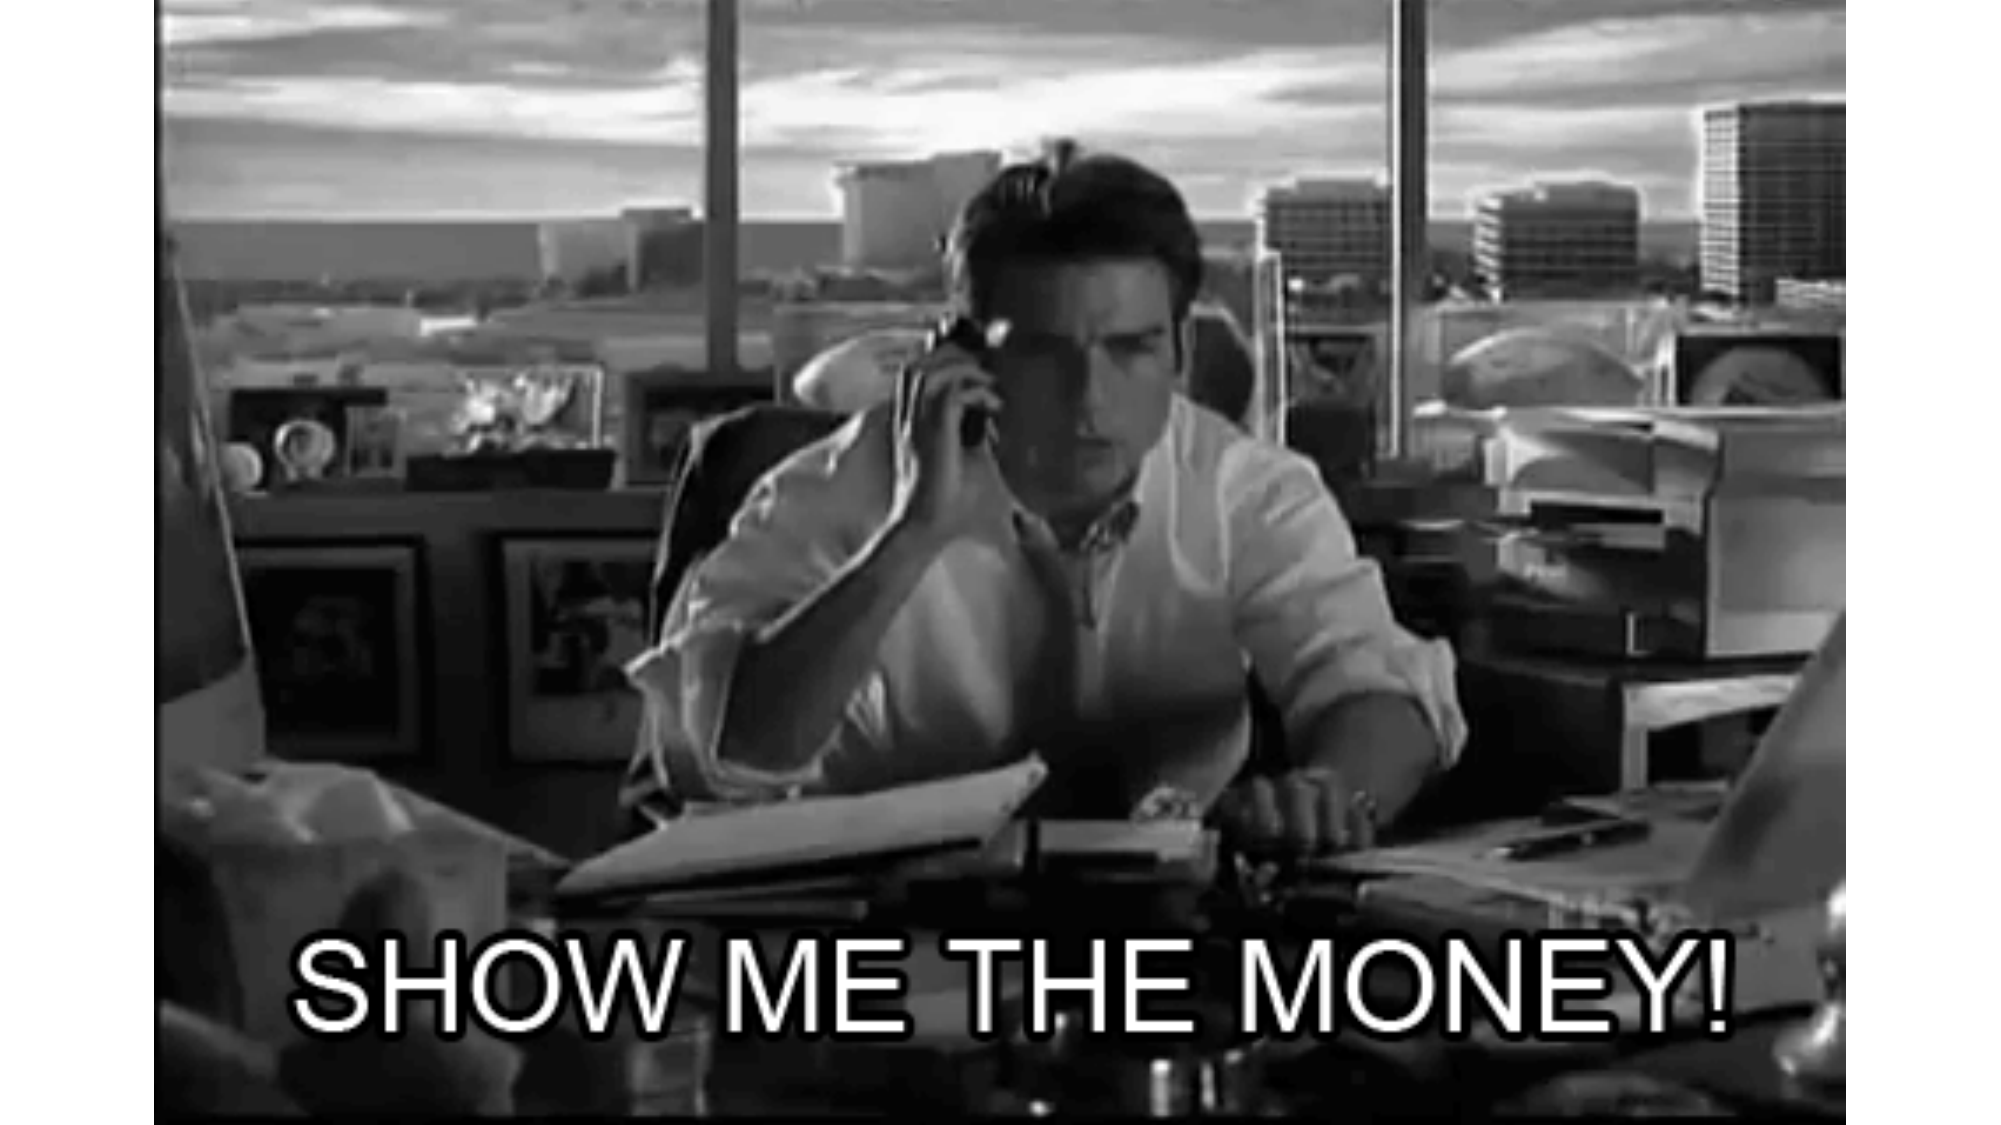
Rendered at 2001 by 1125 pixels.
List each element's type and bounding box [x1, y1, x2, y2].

picture [154, 0, 1846, 1125]
